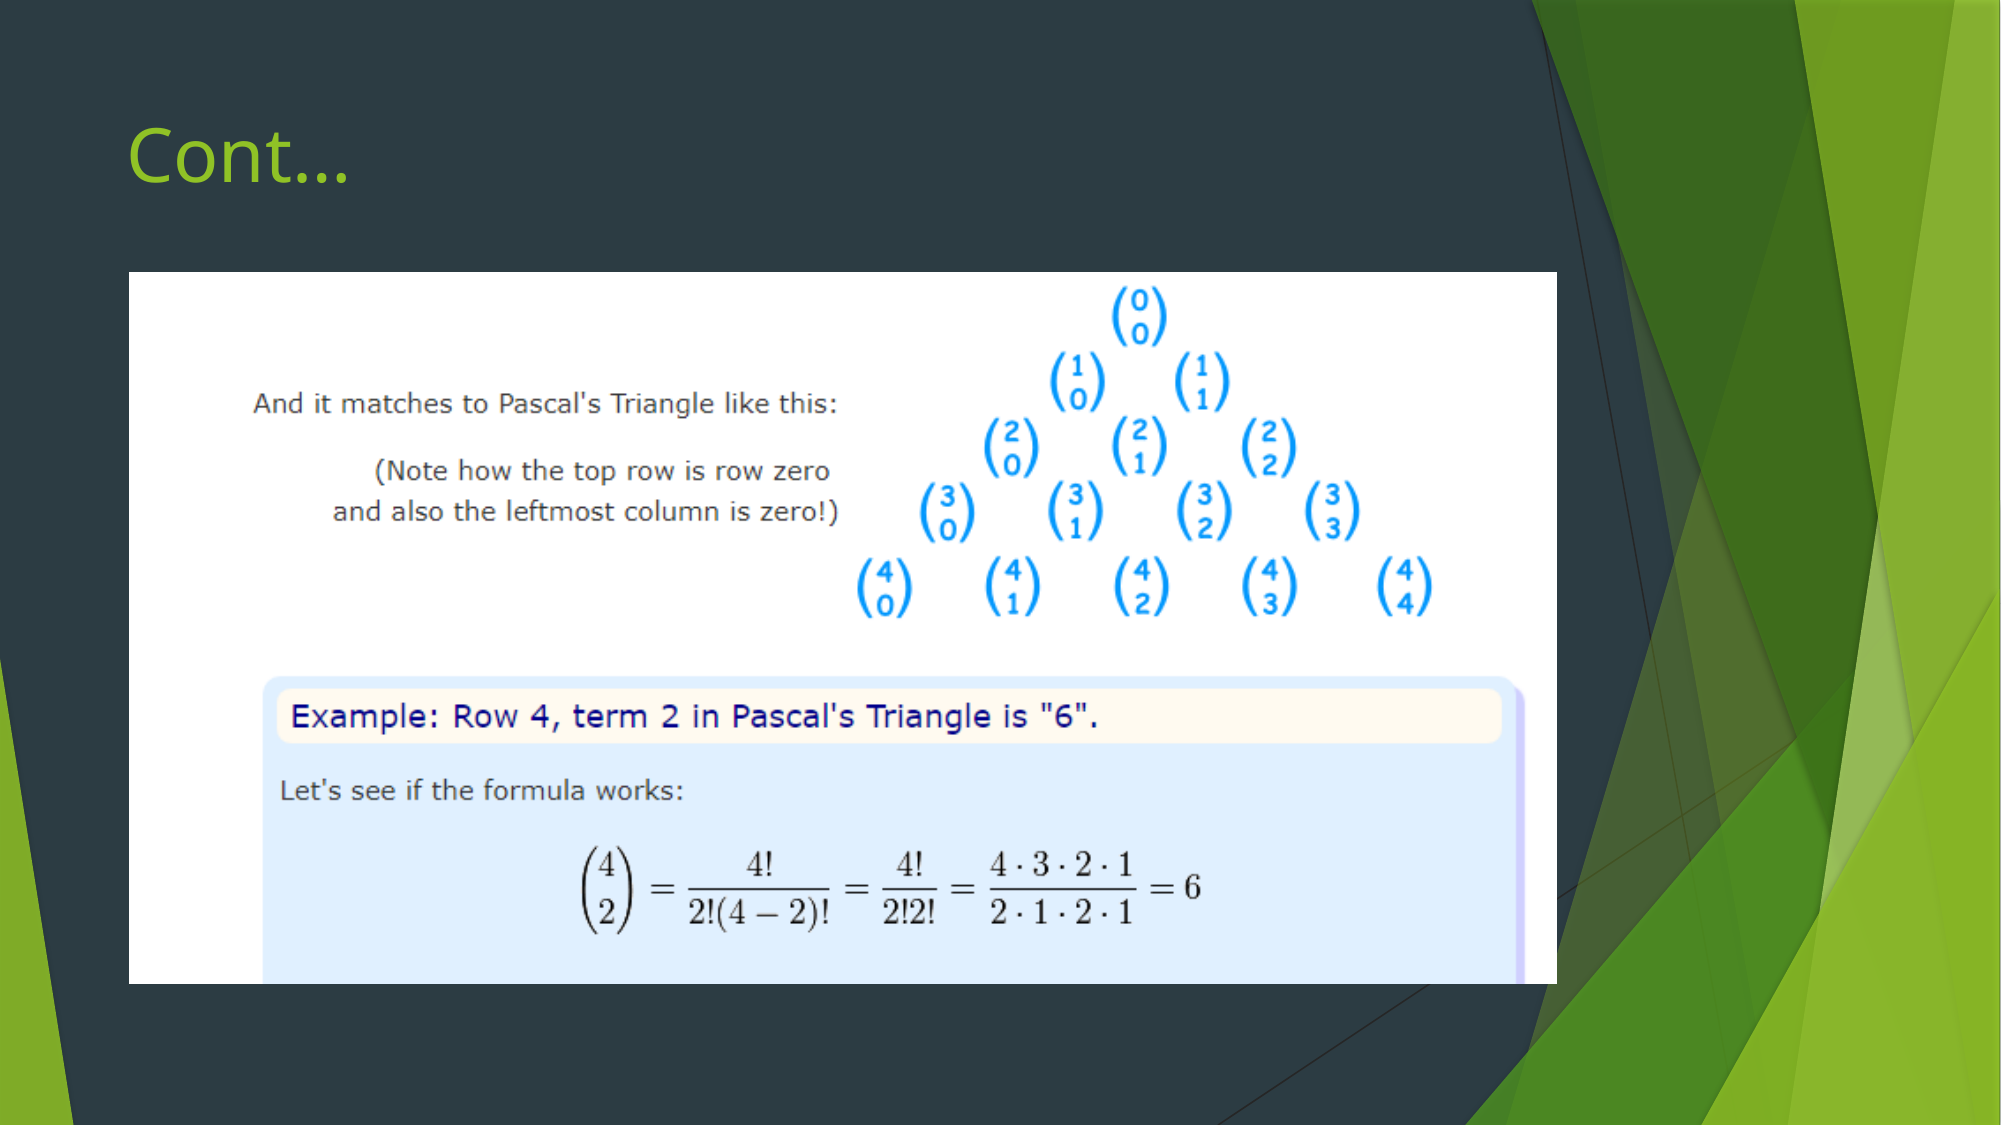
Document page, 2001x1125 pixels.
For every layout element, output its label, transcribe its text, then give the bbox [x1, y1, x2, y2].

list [128, 272, 1557, 984]
title Cont… [111, 99, 1522, 317]
